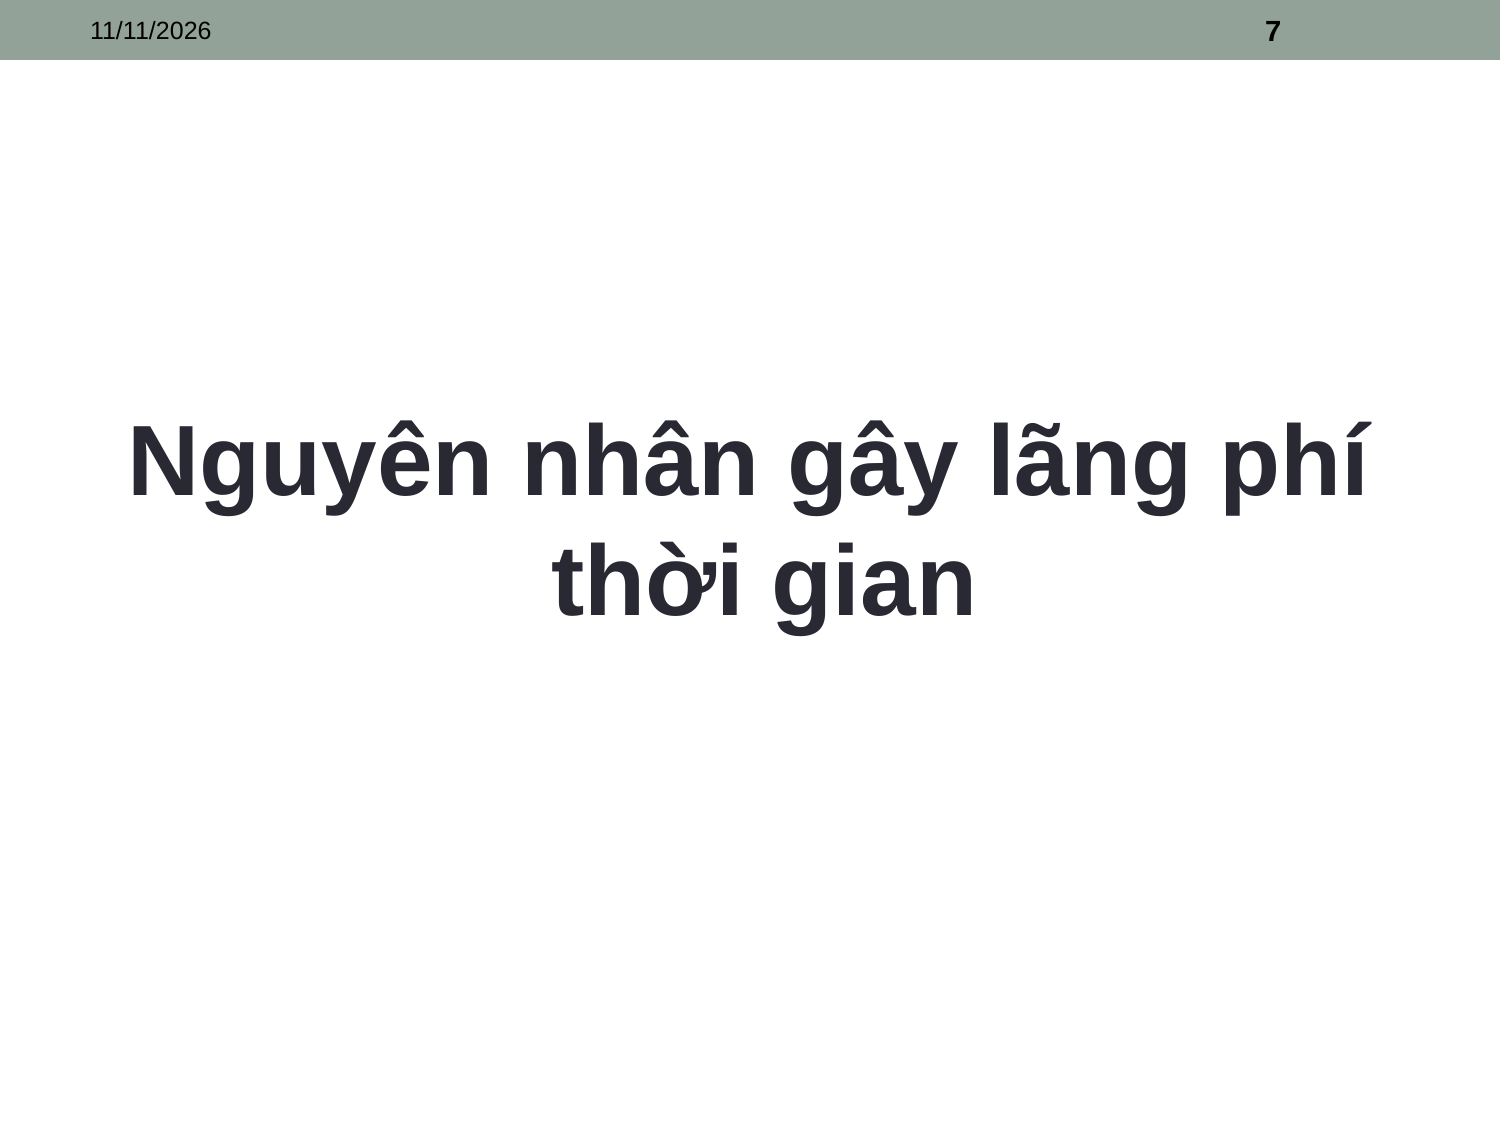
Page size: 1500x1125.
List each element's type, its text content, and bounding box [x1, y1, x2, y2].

list Nguyên nhân gây lãng phí thời gian [92, 387, 1406, 675]
slide_number 7 [1250, 3, 1425, 57]
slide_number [75, 3, 550, 57]
